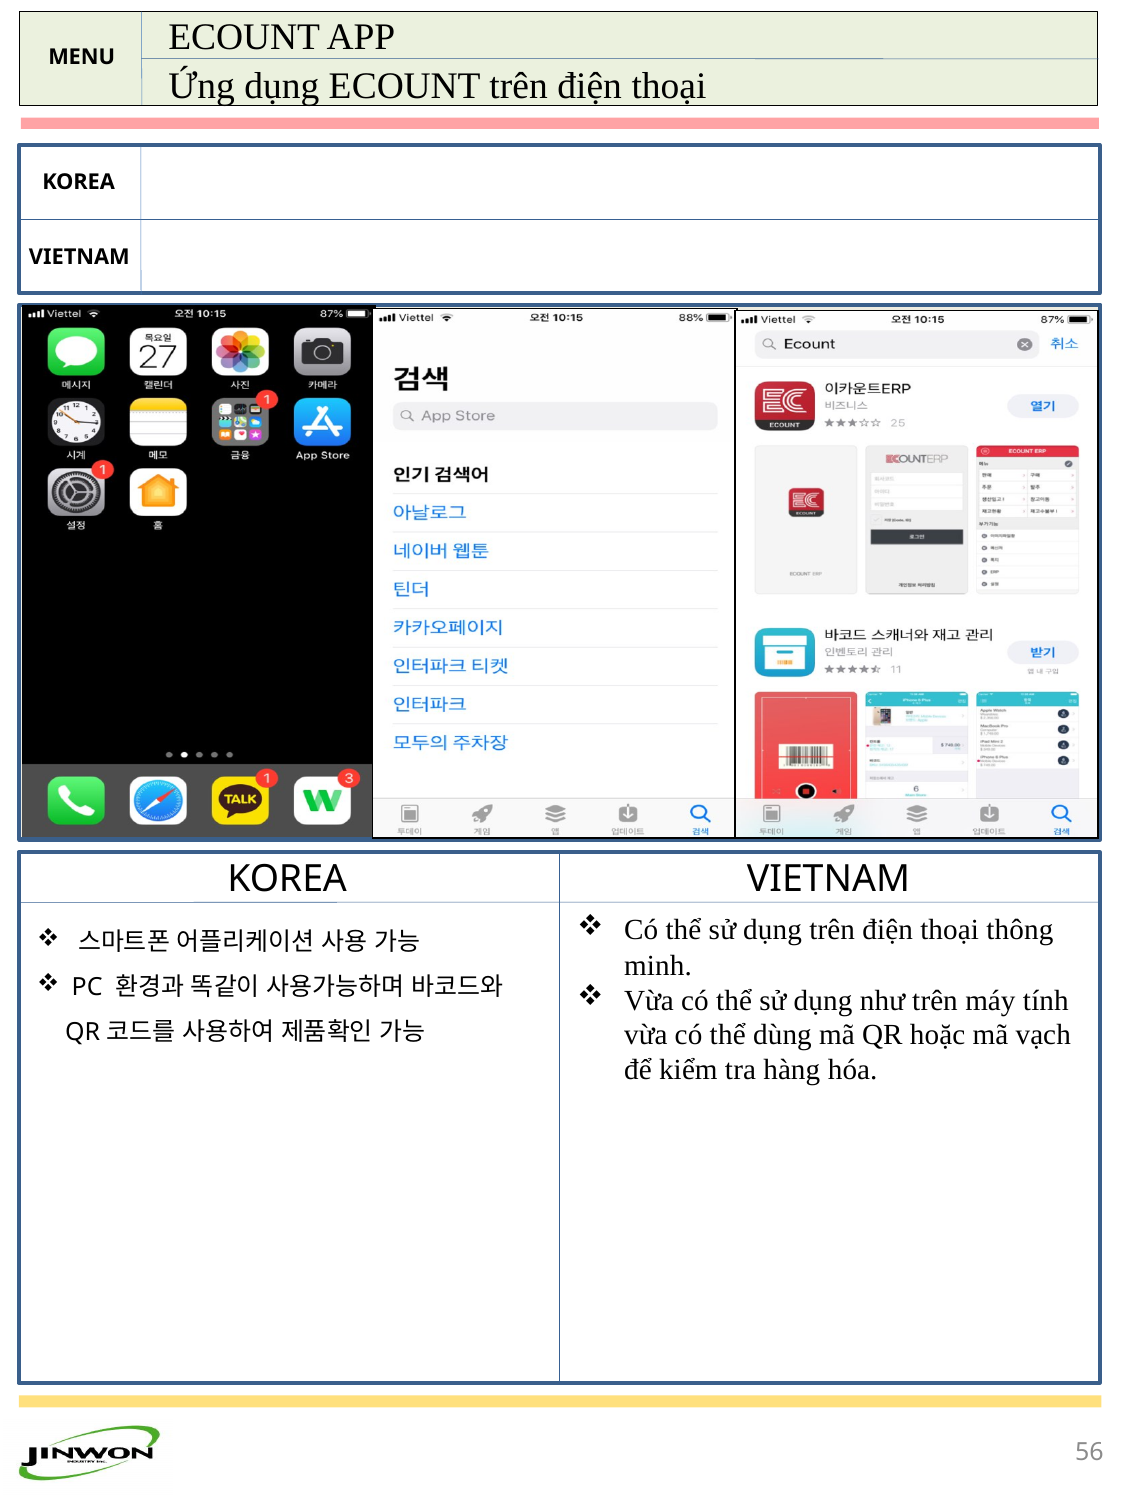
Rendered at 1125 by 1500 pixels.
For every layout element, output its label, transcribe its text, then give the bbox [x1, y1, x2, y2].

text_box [22, 305, 1098, 838]
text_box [153, 4, 1064, 115]
text_box 스마트폰 어플리케이션 사용 가능 PC 환경과 똑같이 사용가능하며 바코드와 QR코드를 사용하여 제품확인 가능 [22, 903, 551, 1233]
slide_number 56 [856, 1412, 1119, 1493]
picture [3, 1417, 173, 1495]
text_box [153, 155, 1099, 292]
text_box Có thể sử dụng trên điện thoại thông minh. Vừa có thể sử dụng như trên máy tính vừa có thể dùng mã QR hoặc mã vạch để kiểm tra hàng hóa. [562, 903, 1098, 1128]
